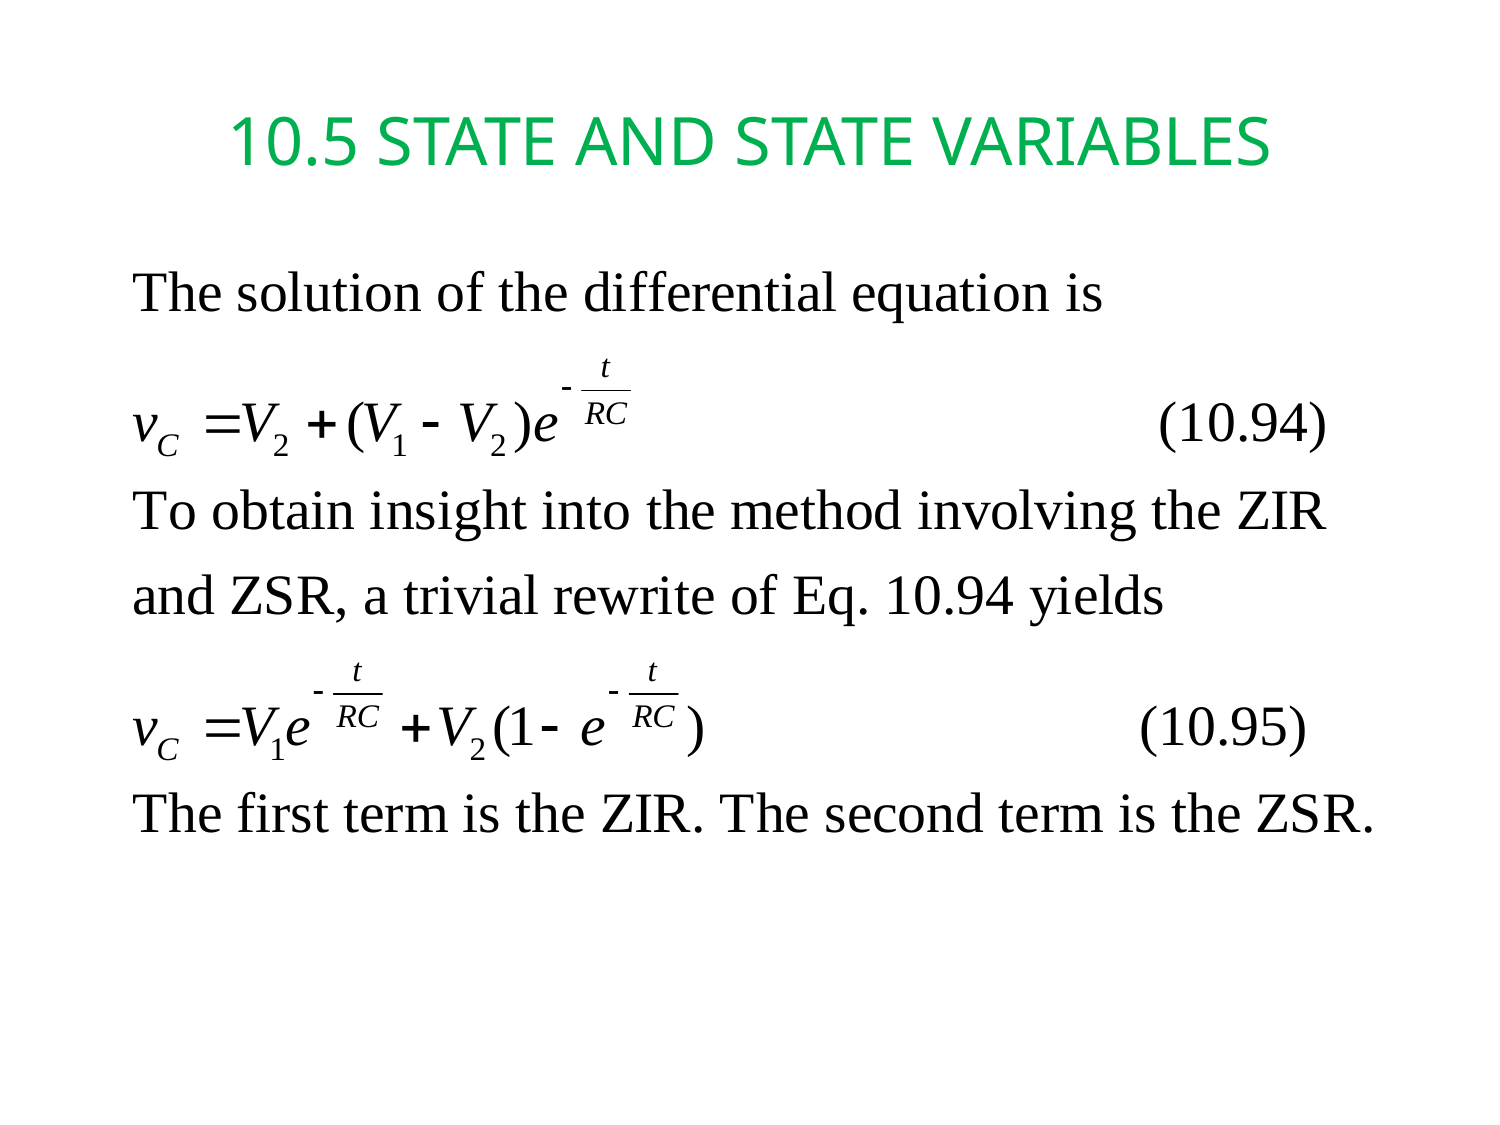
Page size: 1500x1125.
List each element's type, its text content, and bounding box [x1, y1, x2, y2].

title 10.5 STATE AND STATE VARIABLES [75, 45, 1425, 233]
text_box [124, 257, 1385, 848]
